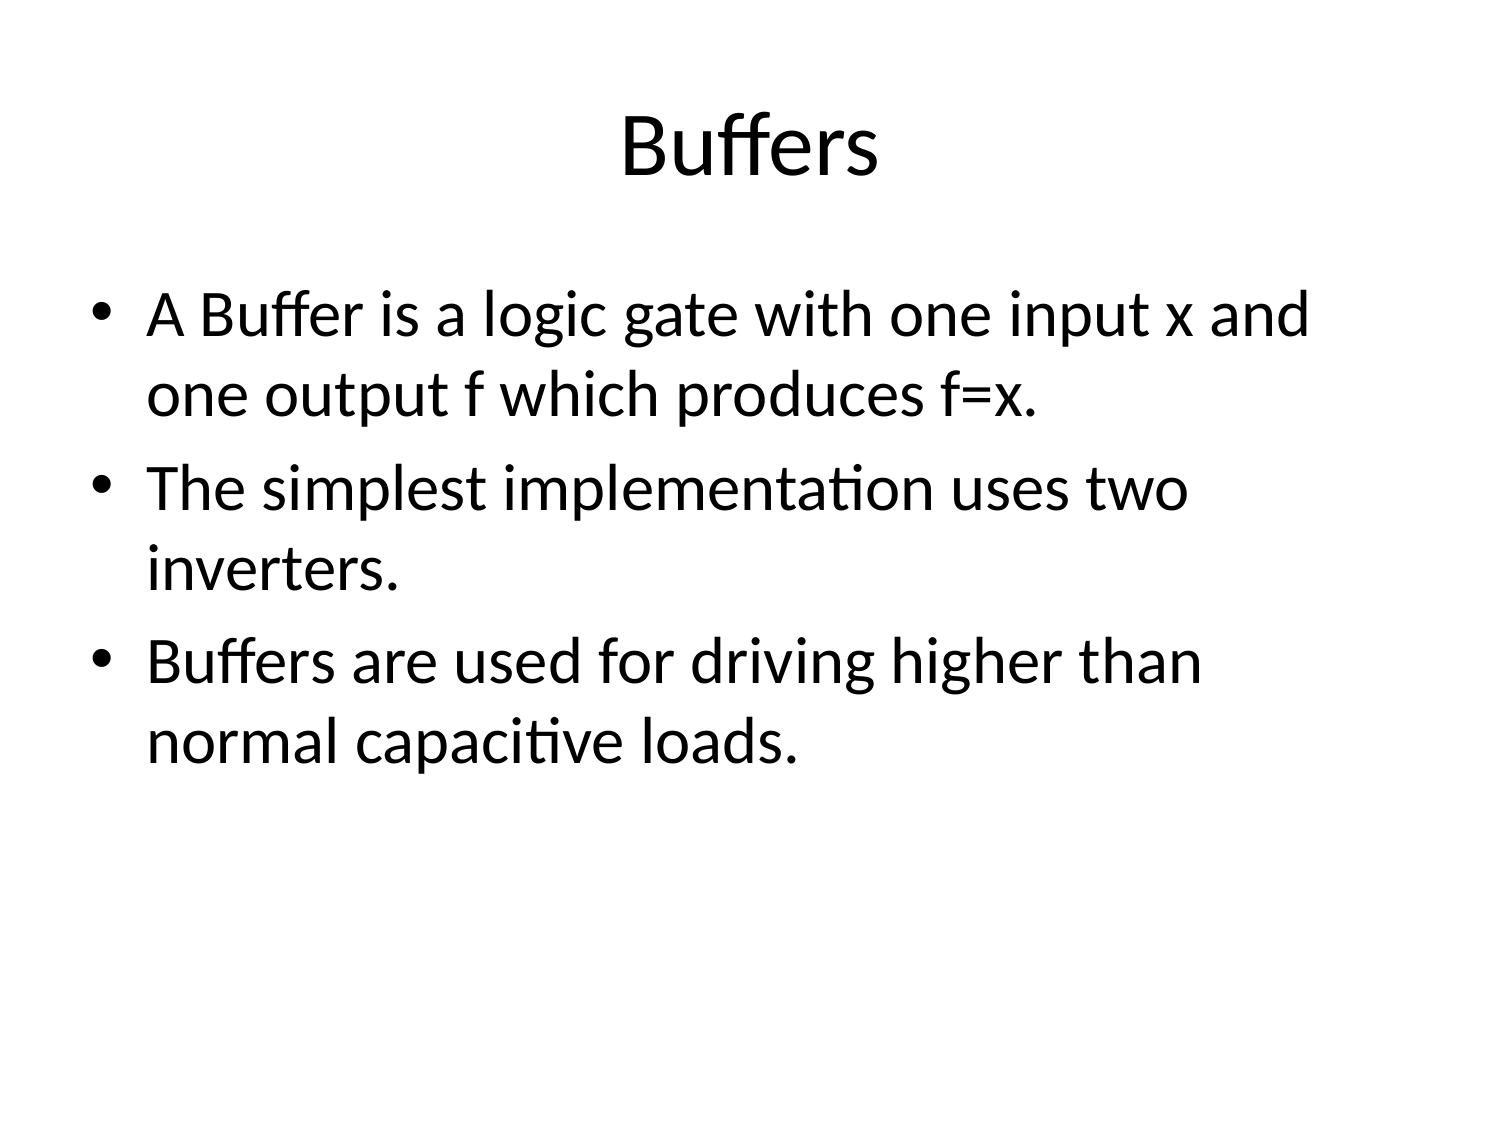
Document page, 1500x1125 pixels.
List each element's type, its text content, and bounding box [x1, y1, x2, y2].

title Buffers [75, 45, 1425, 233]
list A Buffer is a logic gate with one input x and one output f which produces f=x. The simplest implementation uses two inverters. Buffers are used for driving higher than normal capacitive loads. [75, 262, 1425, 1005]
